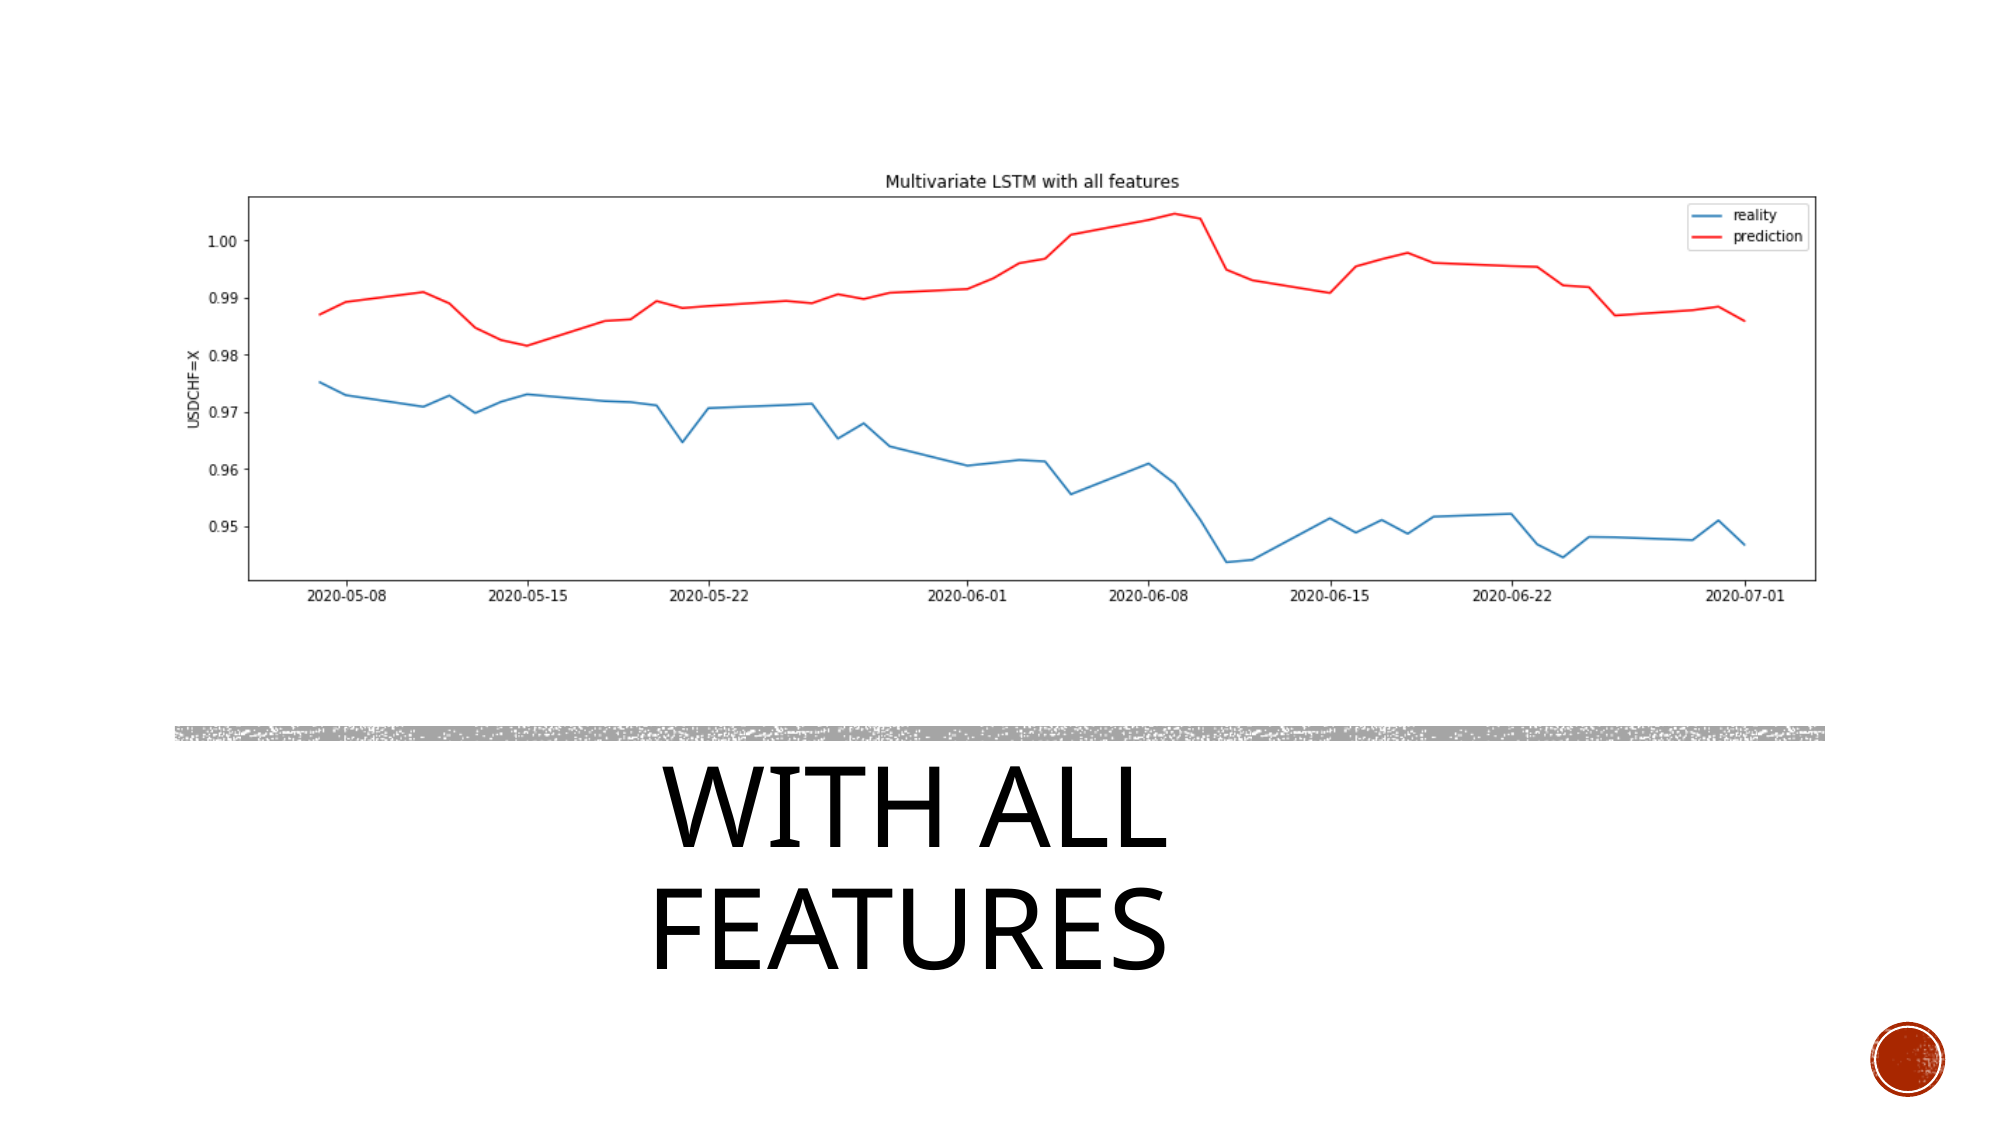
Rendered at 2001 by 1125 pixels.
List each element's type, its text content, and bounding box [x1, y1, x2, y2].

picture [1870, 1021, 1946, 1097]
title WITH ALL FEATURES [174, 741, 1185, 1005]
picture [178, 164, 1826, 614]
text_box [174, 726, 1825, 741]
